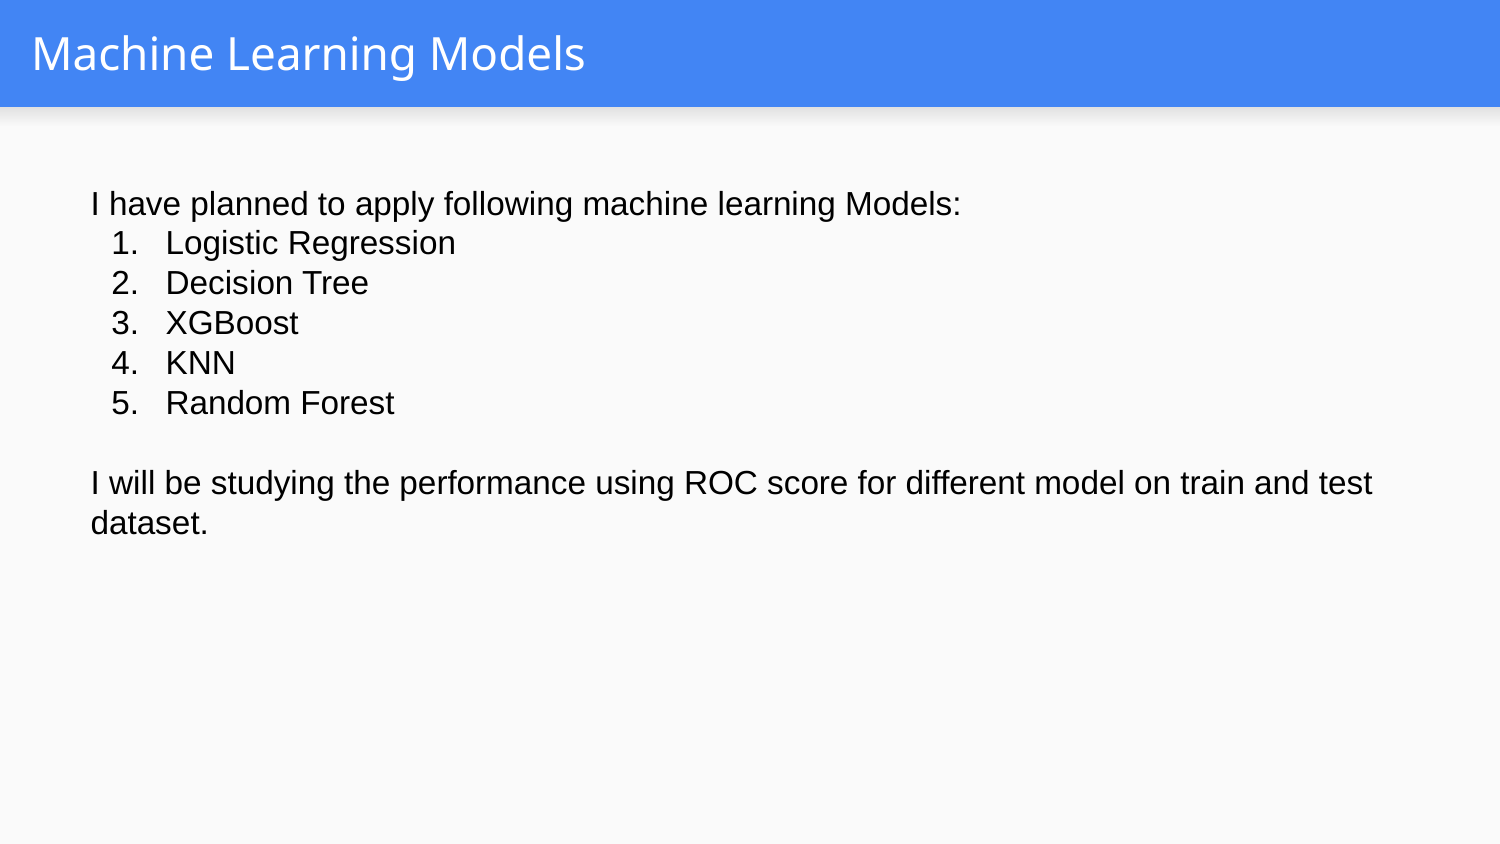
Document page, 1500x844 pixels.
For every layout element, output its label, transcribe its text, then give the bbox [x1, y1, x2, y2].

title Machine Learning Models [16, 2, 1464, 102]
text_box I have planned to apply following machine learning Models: Logistic Regression Decision Tree XGBoost KNN Random Forest I will be studying the performance using ROC score for different model on train and test dataset. [75, 166, 1396, 747]
